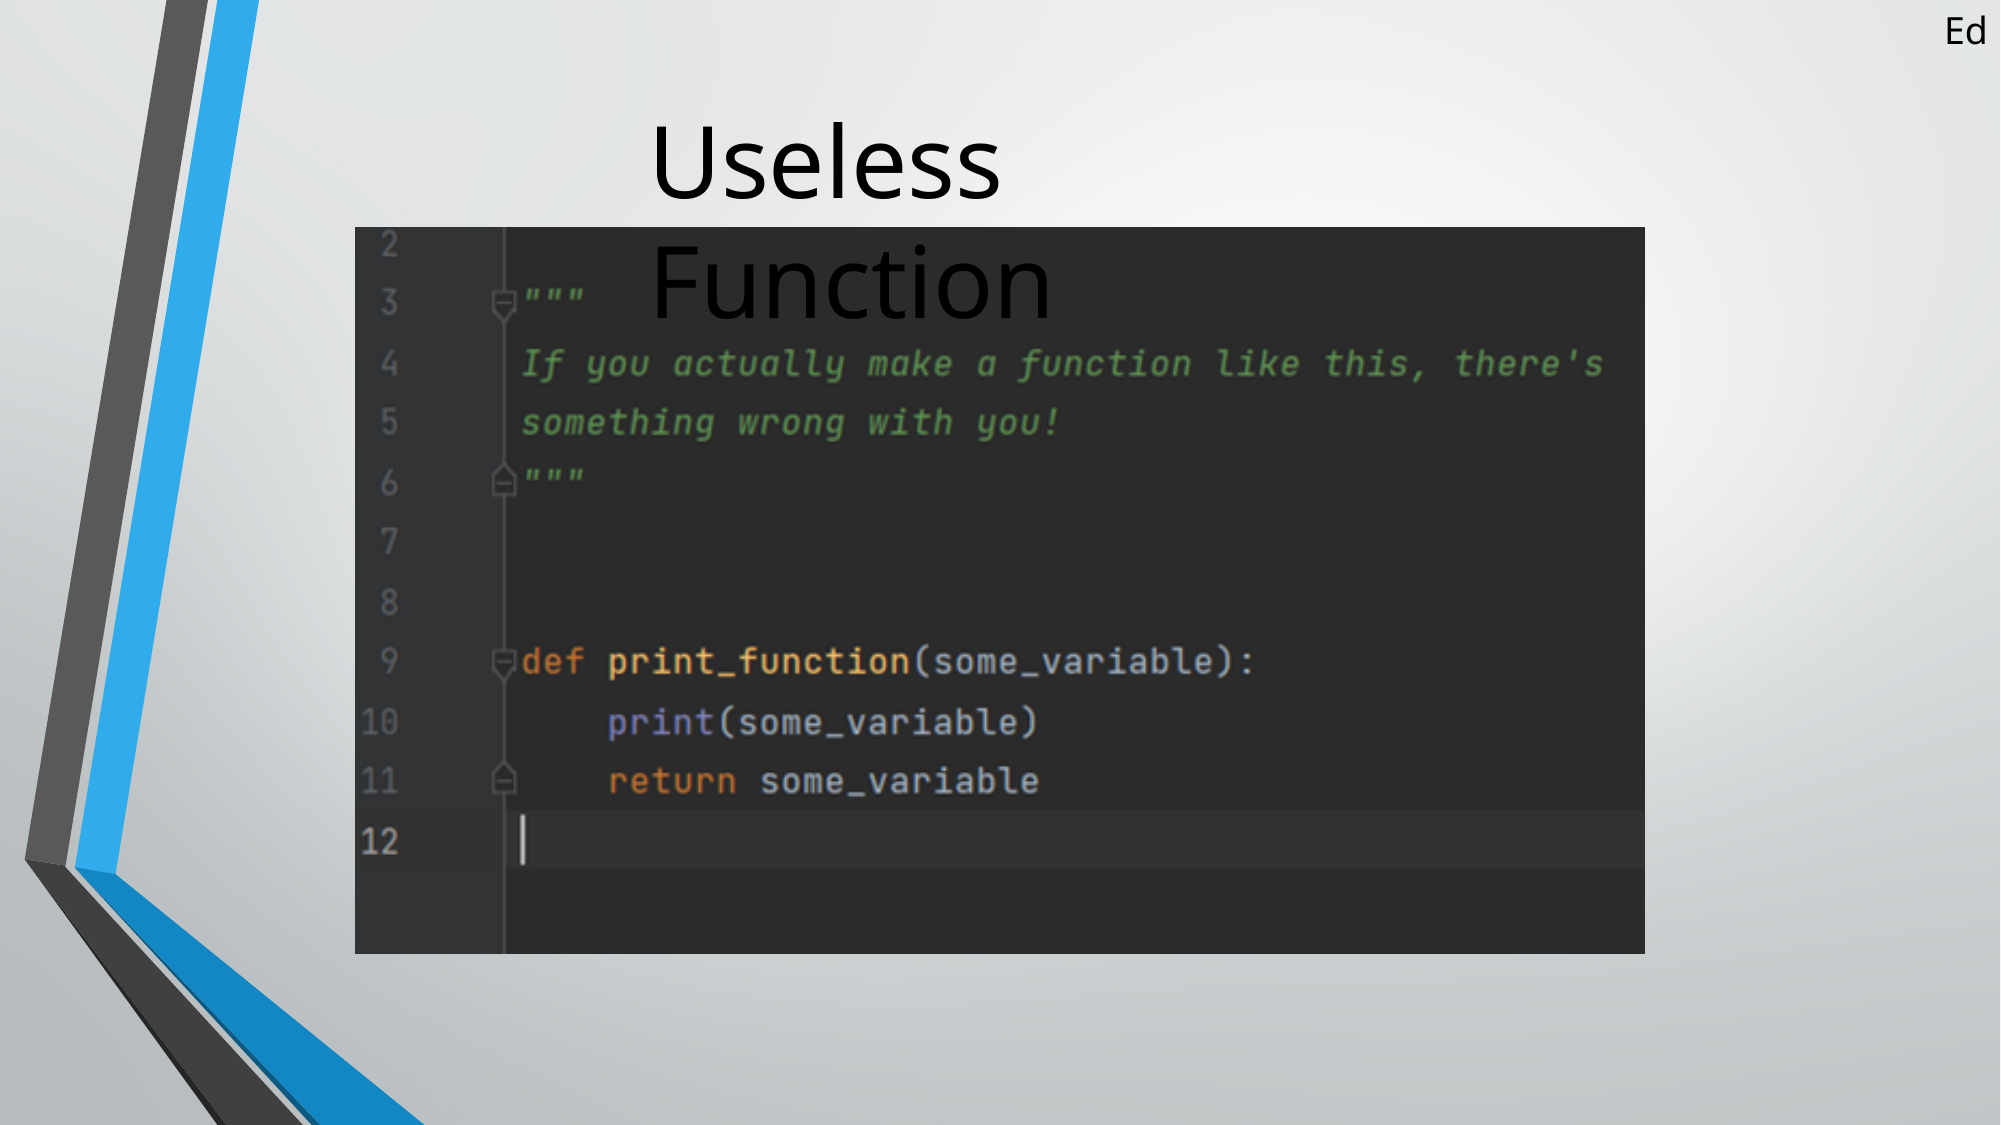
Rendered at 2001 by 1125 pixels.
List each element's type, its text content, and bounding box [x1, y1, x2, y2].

text_box Useless Function [633, 91, 1367, 227]
picture [355, 227, 1645, 955]
text_box Ed [1929, 0, 2000, 60]
